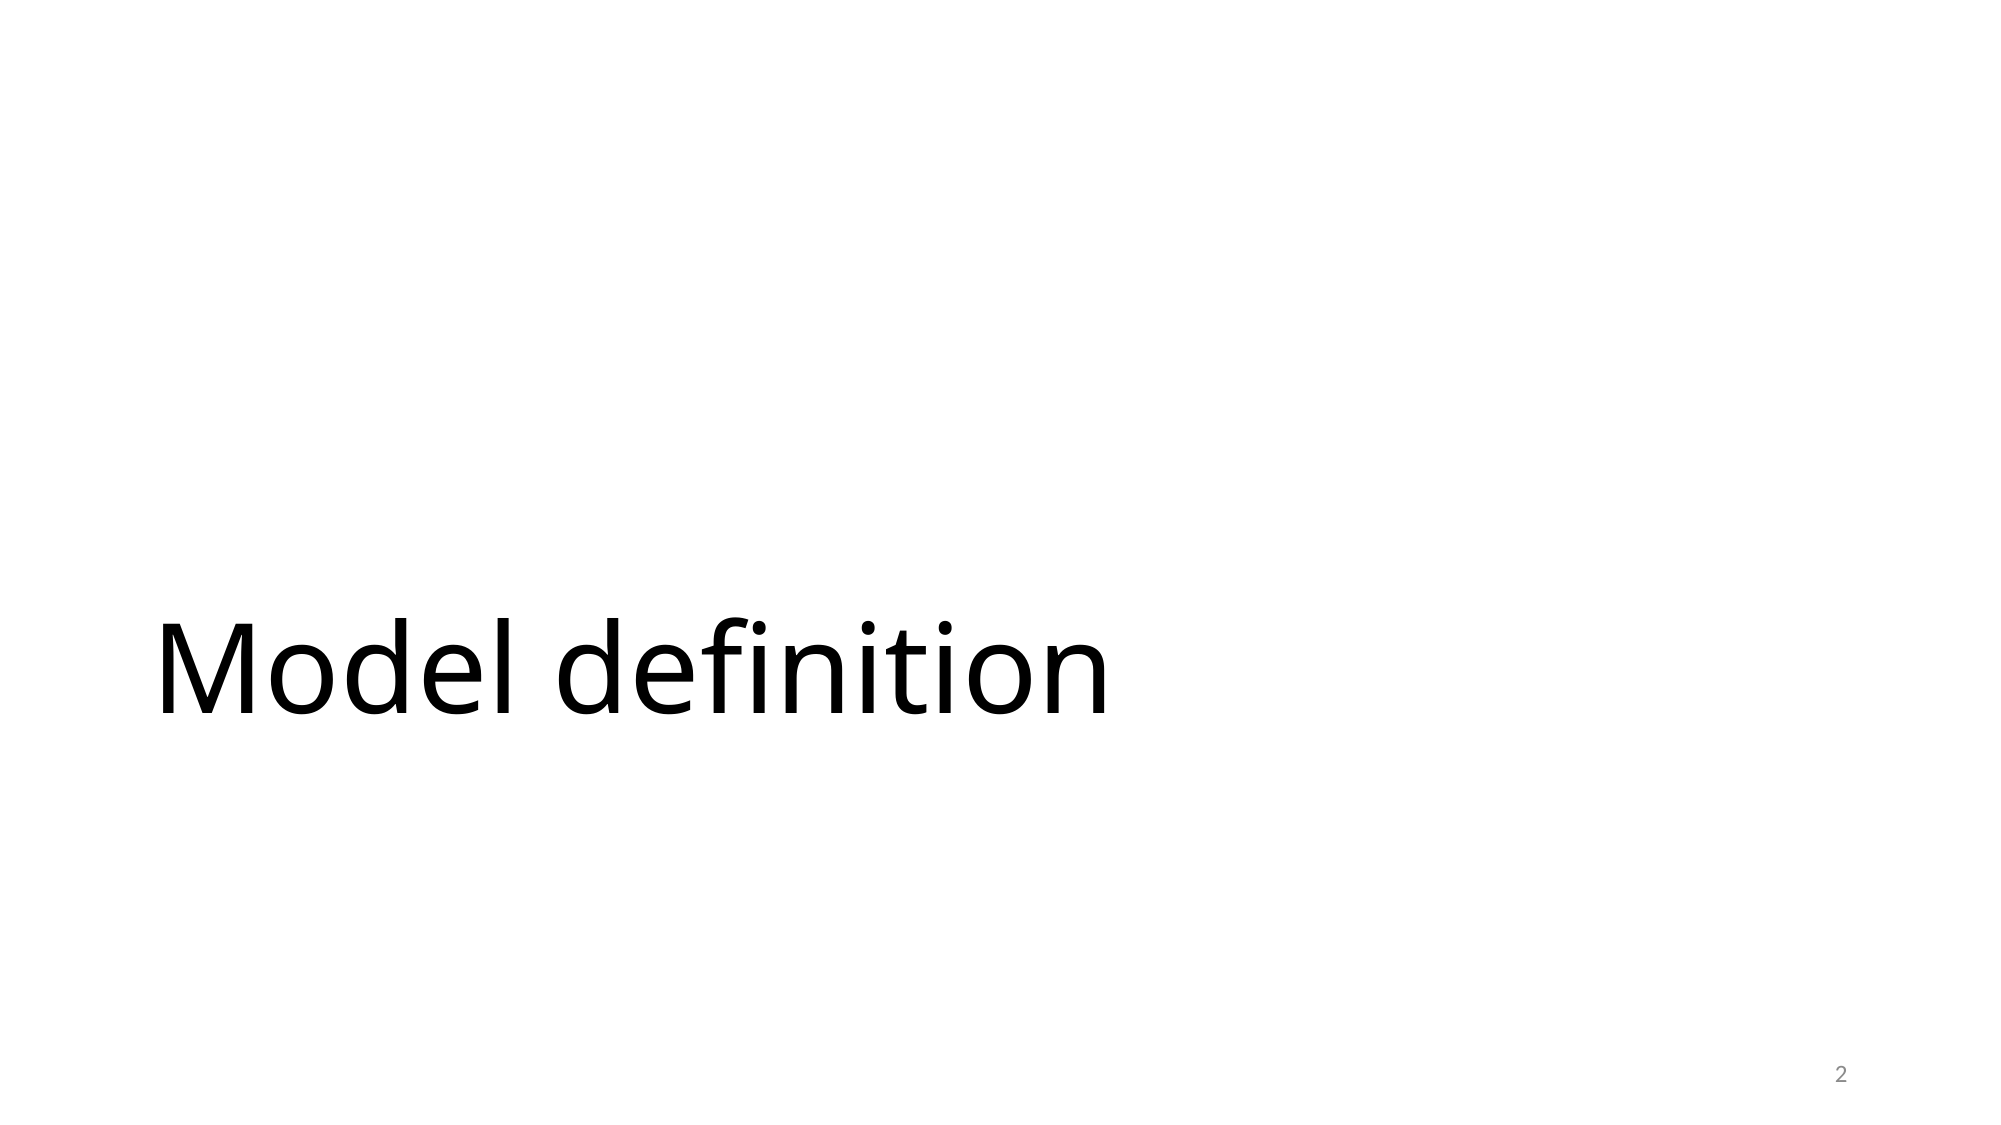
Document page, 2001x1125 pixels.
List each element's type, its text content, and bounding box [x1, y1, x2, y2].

slide_number 2 [1412, 1042, 1863, 1103]
title Model definition [136, 280, 1862, 749]
